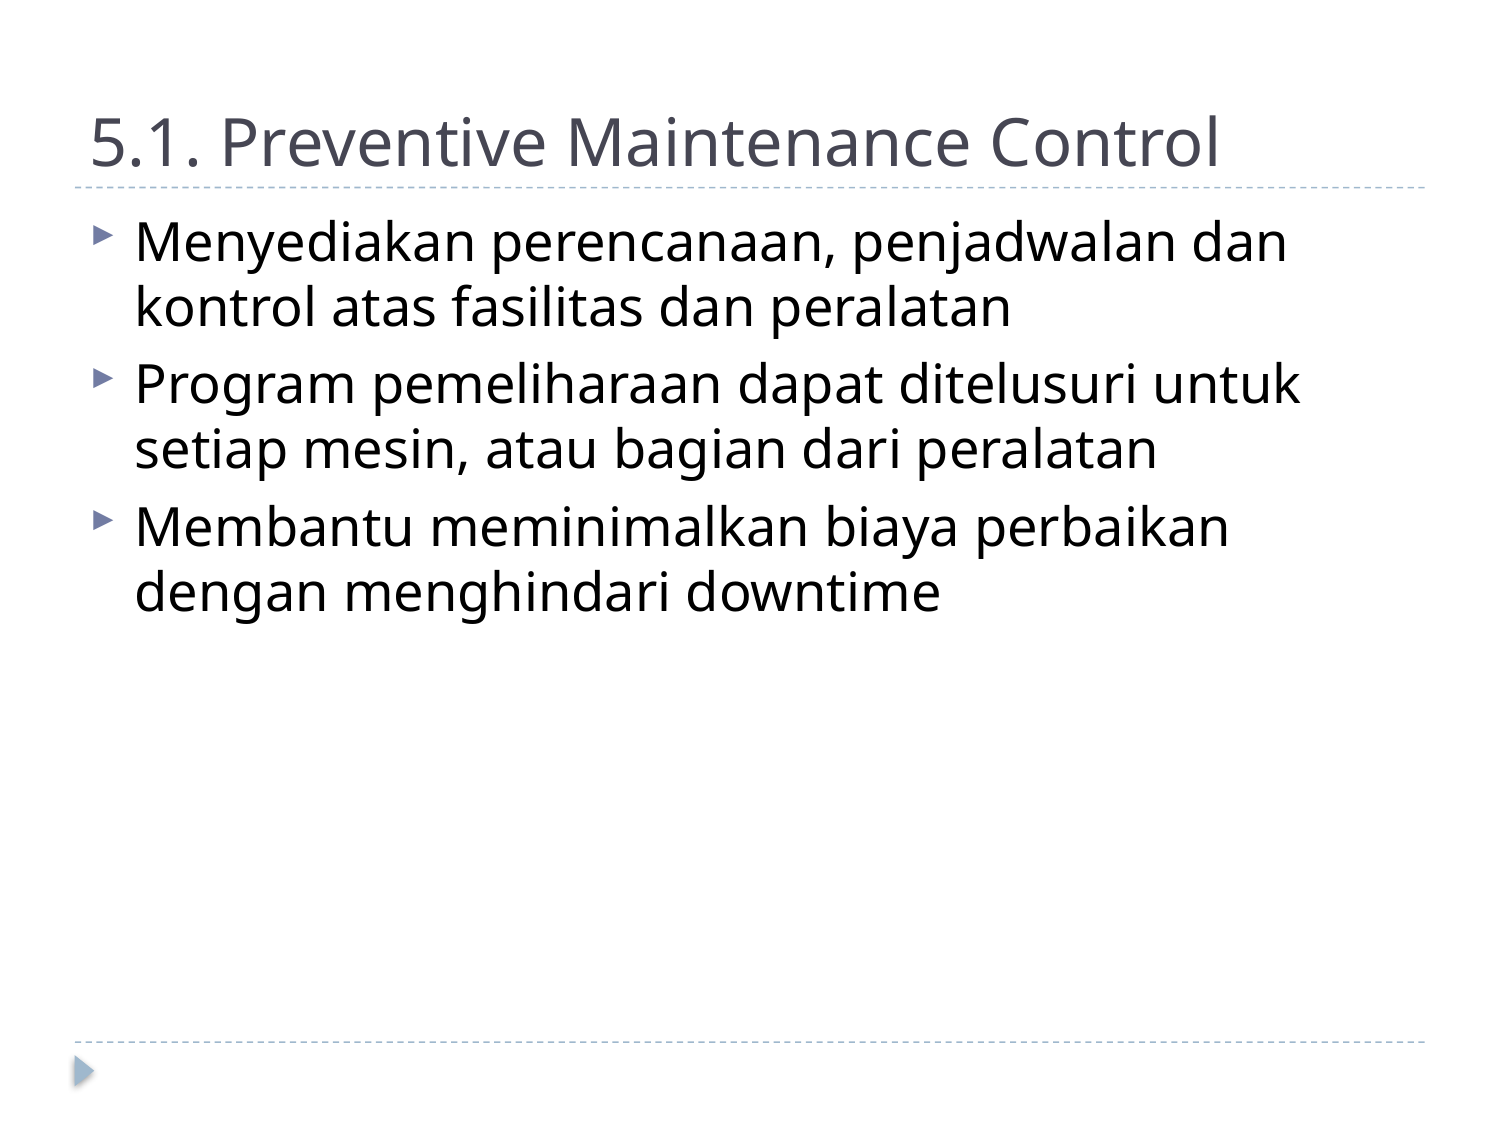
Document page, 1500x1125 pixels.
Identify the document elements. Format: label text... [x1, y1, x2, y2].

list Menyediakan perencanaan, penjadwalan dan kontrol atas fasilitas dan peralatan Program pemeliharaan dapat ditelusuri untuk setiap mesin, atau bagian dari peralatan Membantu meminimalkan biaya perbaikan dengan menghindari downtime [75, 200, 1425, 1010]
title 5.1. Preventive Maintenance Control [75, 24, 1425, 188]
